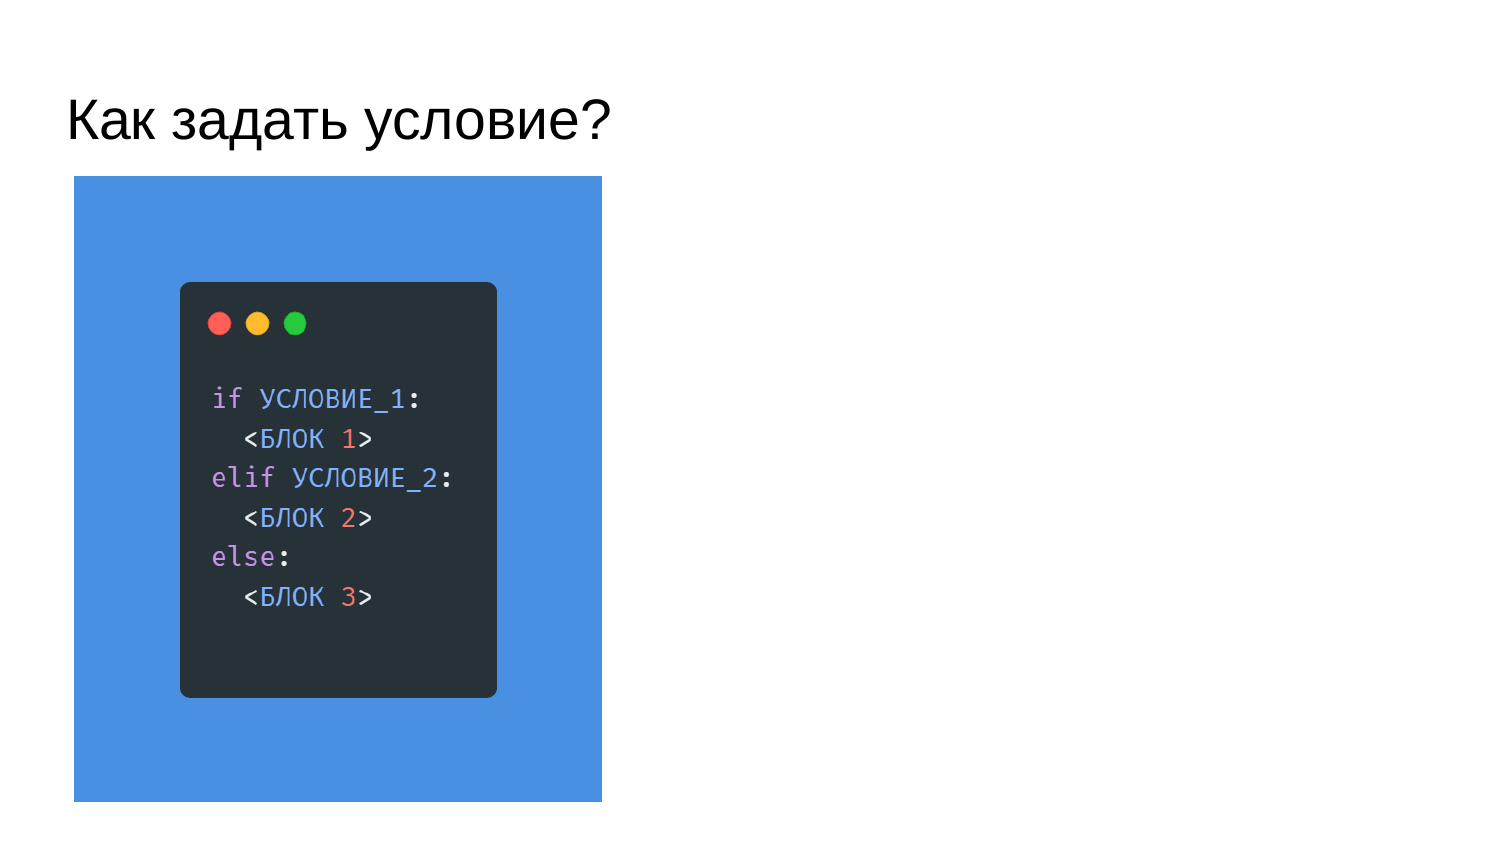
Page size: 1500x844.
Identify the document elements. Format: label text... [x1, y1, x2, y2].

title Как задать условие? [51, 72, 1449, 167]
picture [73, 174, 602, 803]
